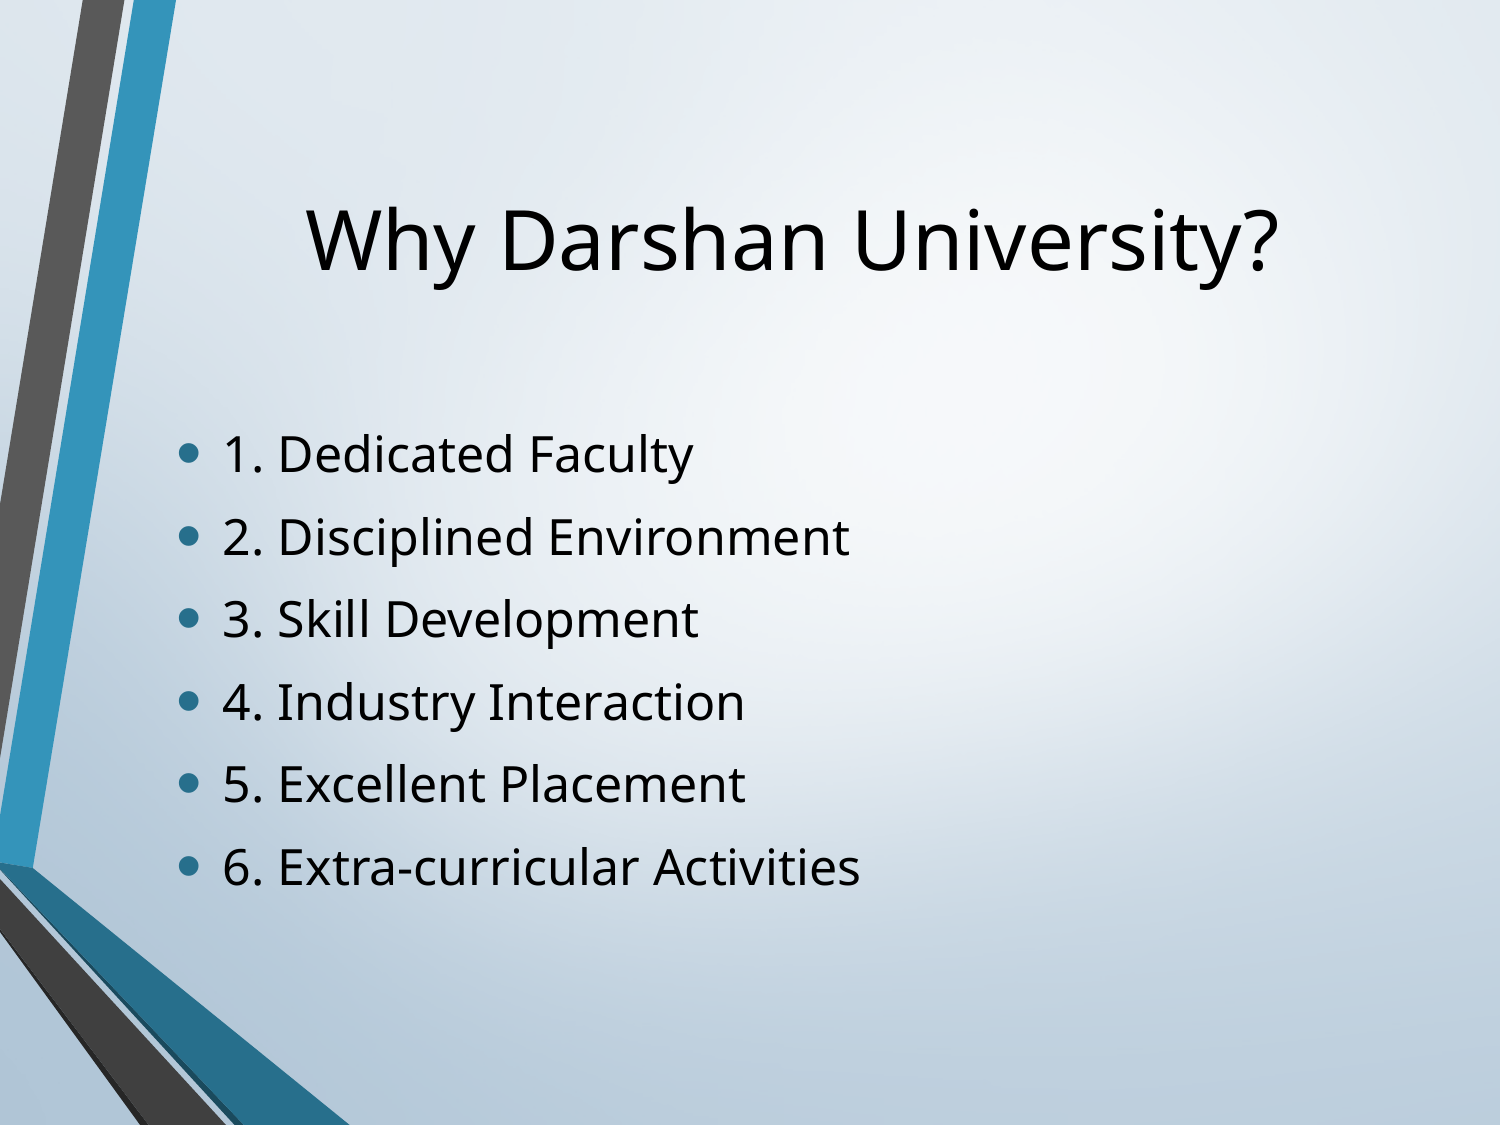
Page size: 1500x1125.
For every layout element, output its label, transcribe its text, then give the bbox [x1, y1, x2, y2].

title Why Darshan University? [161, 75, 1425, 333]
list 1. Dedicated Faculty 2. Disciplined Environment 3. Skill Development 4. Industry Interaction 5. Excellent Placement 6. Extra-curricular Activities [161, 333, 1425, 985]
